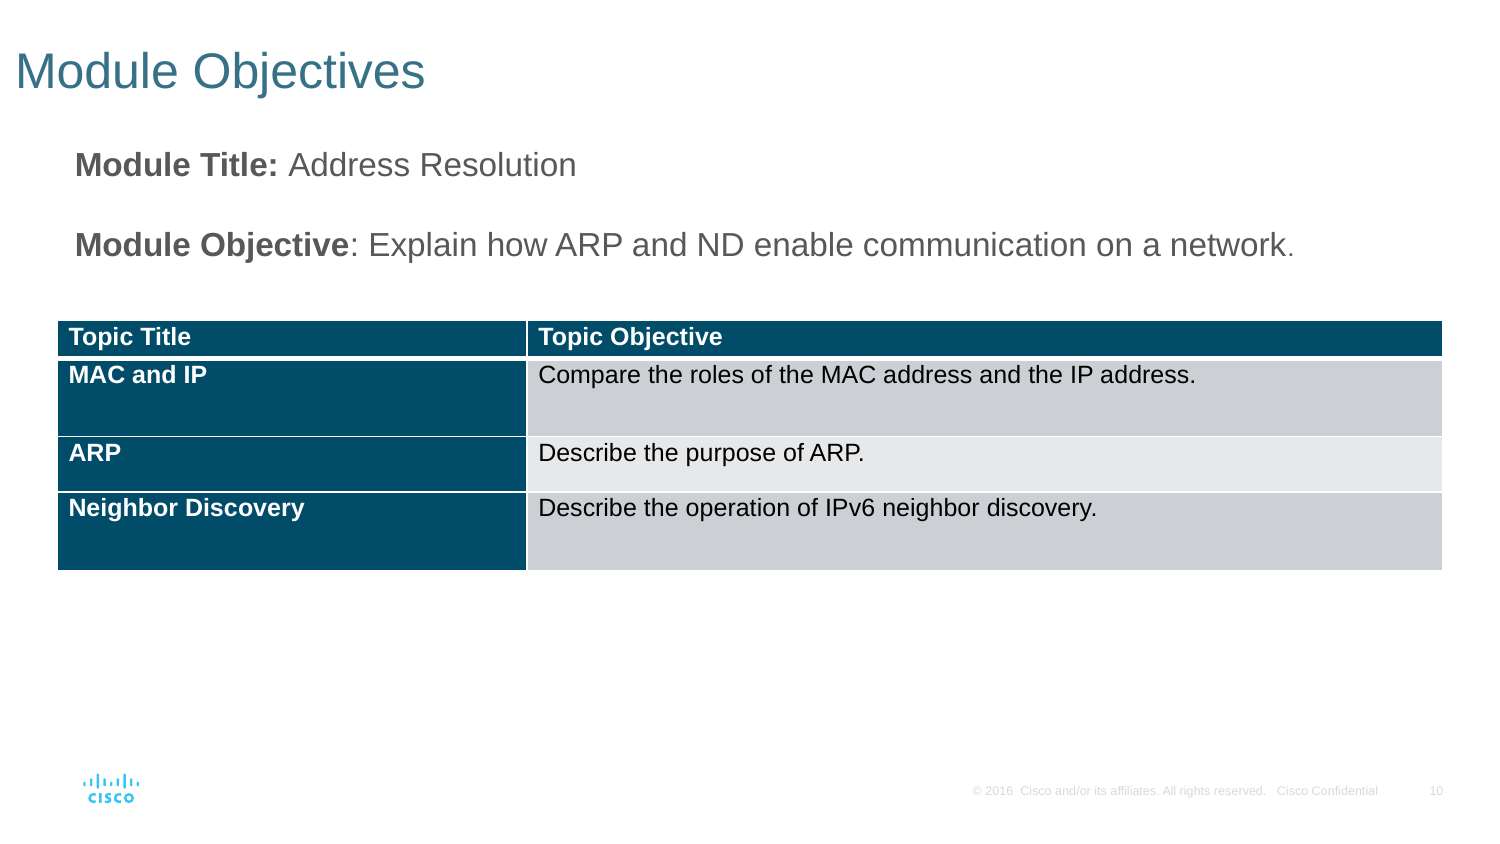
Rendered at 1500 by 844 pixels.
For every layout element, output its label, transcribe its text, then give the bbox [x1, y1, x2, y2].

table_cell Compare the roles of the MAC address and the IP address. [528, 361, 1442, 436]
table_cell Neighbor Discovery [58, 493, 526, 570]
table_cell ARP [58, 437, 526, 491]
table_header Topic Objective [528, 321, 1442, 356]
table_cell Describe the purpose of ARP. [528, 437, 1442, 491]
title Module Objectives [0, 6, 1500, 131]
text_box Module Title: Address Resolution Module Objective: Explain how ARP and ND enable communication on a network. [59, 135, 1375, 316]
table_cell Describe the operation of IPv6 neighbor discovery. [528, 493, 1442, 570]
table_cell MAC and IP [58, 361, 526, 436]
table_header Topic Title [58, 321, 526, 356]
